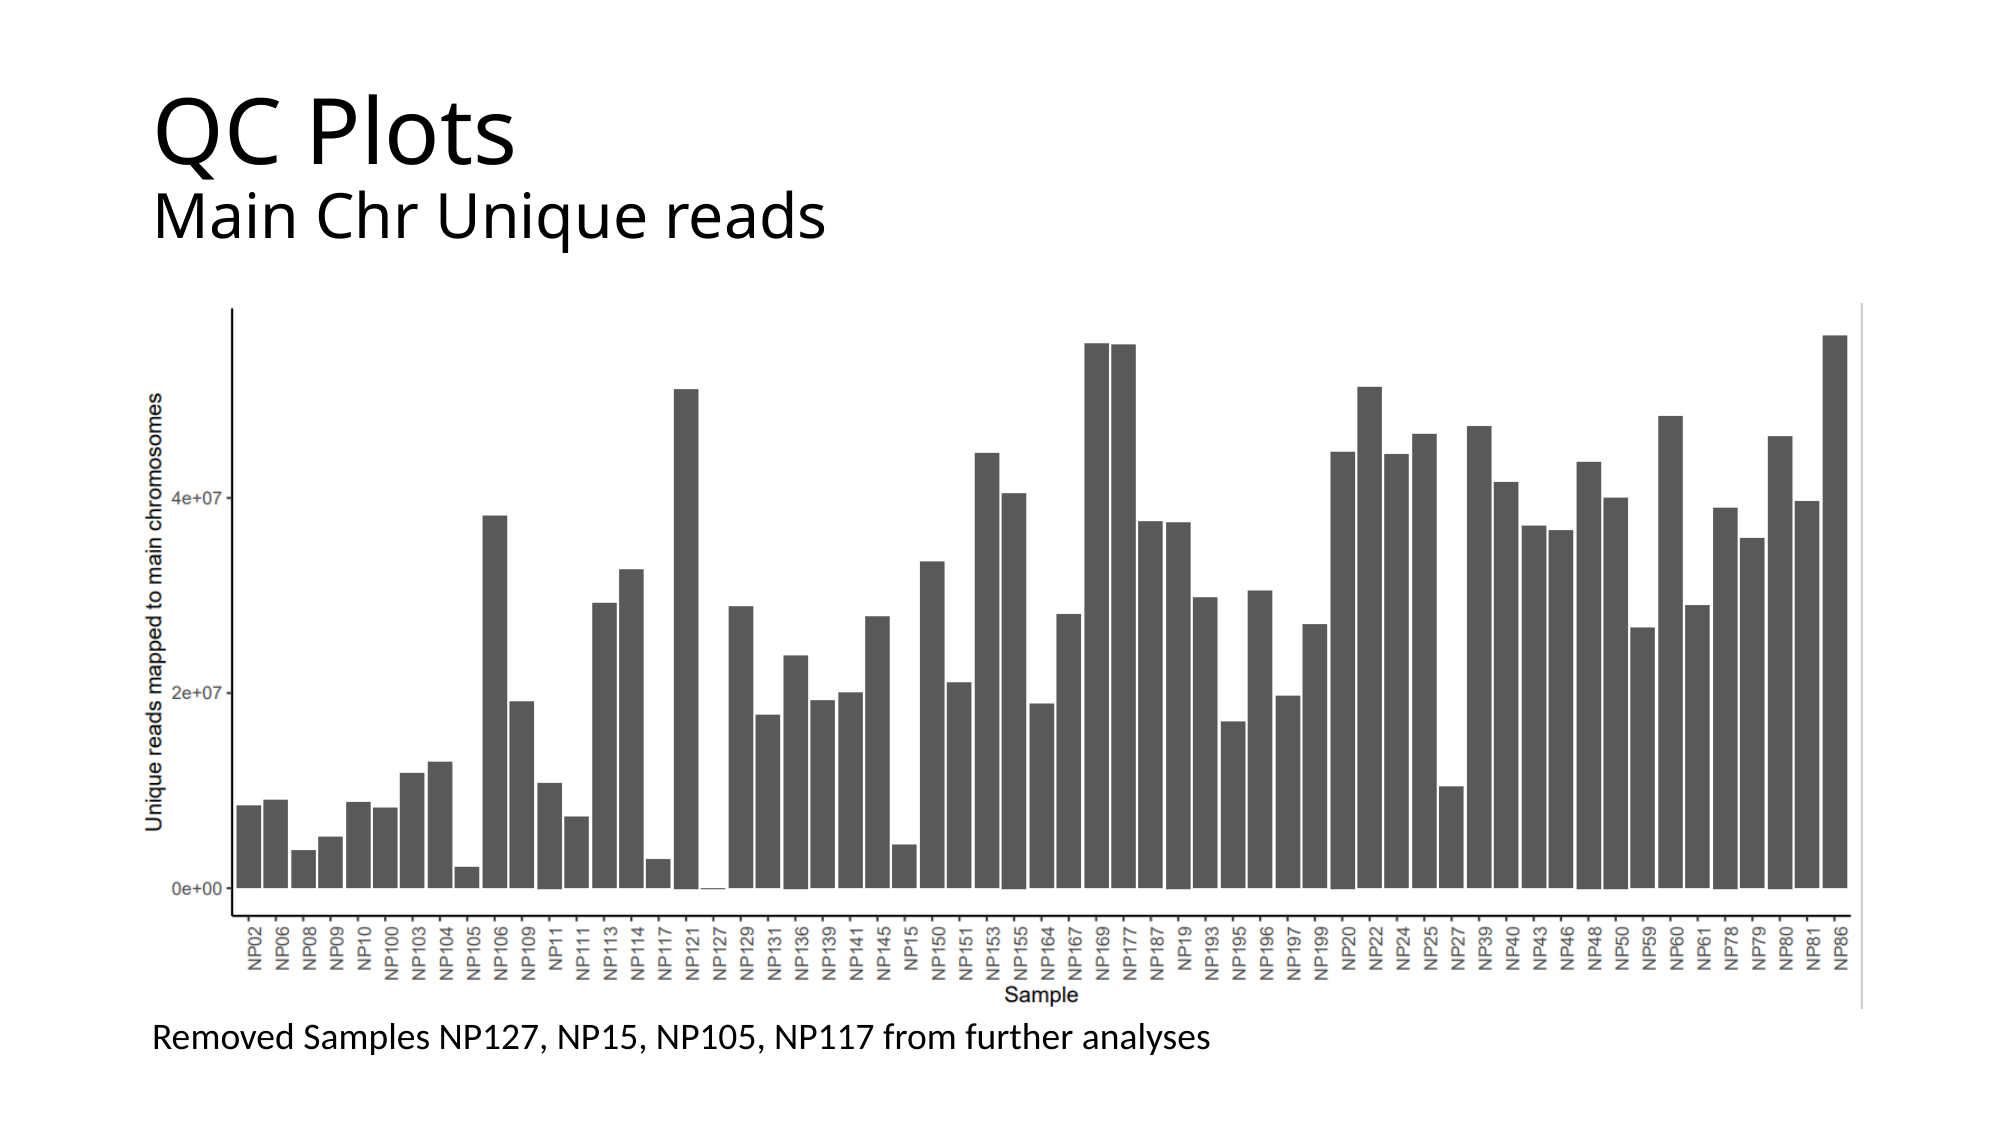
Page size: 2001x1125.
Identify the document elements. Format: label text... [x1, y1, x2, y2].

text_box Removed Samples NP127, NP15, NP105, NP117 from further analyses [137, 1010, 1481, 1065]
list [137, 303, 1863, 1010]
title QC Plots Main Chr Unique reads [137, 59, 1863, 278]
